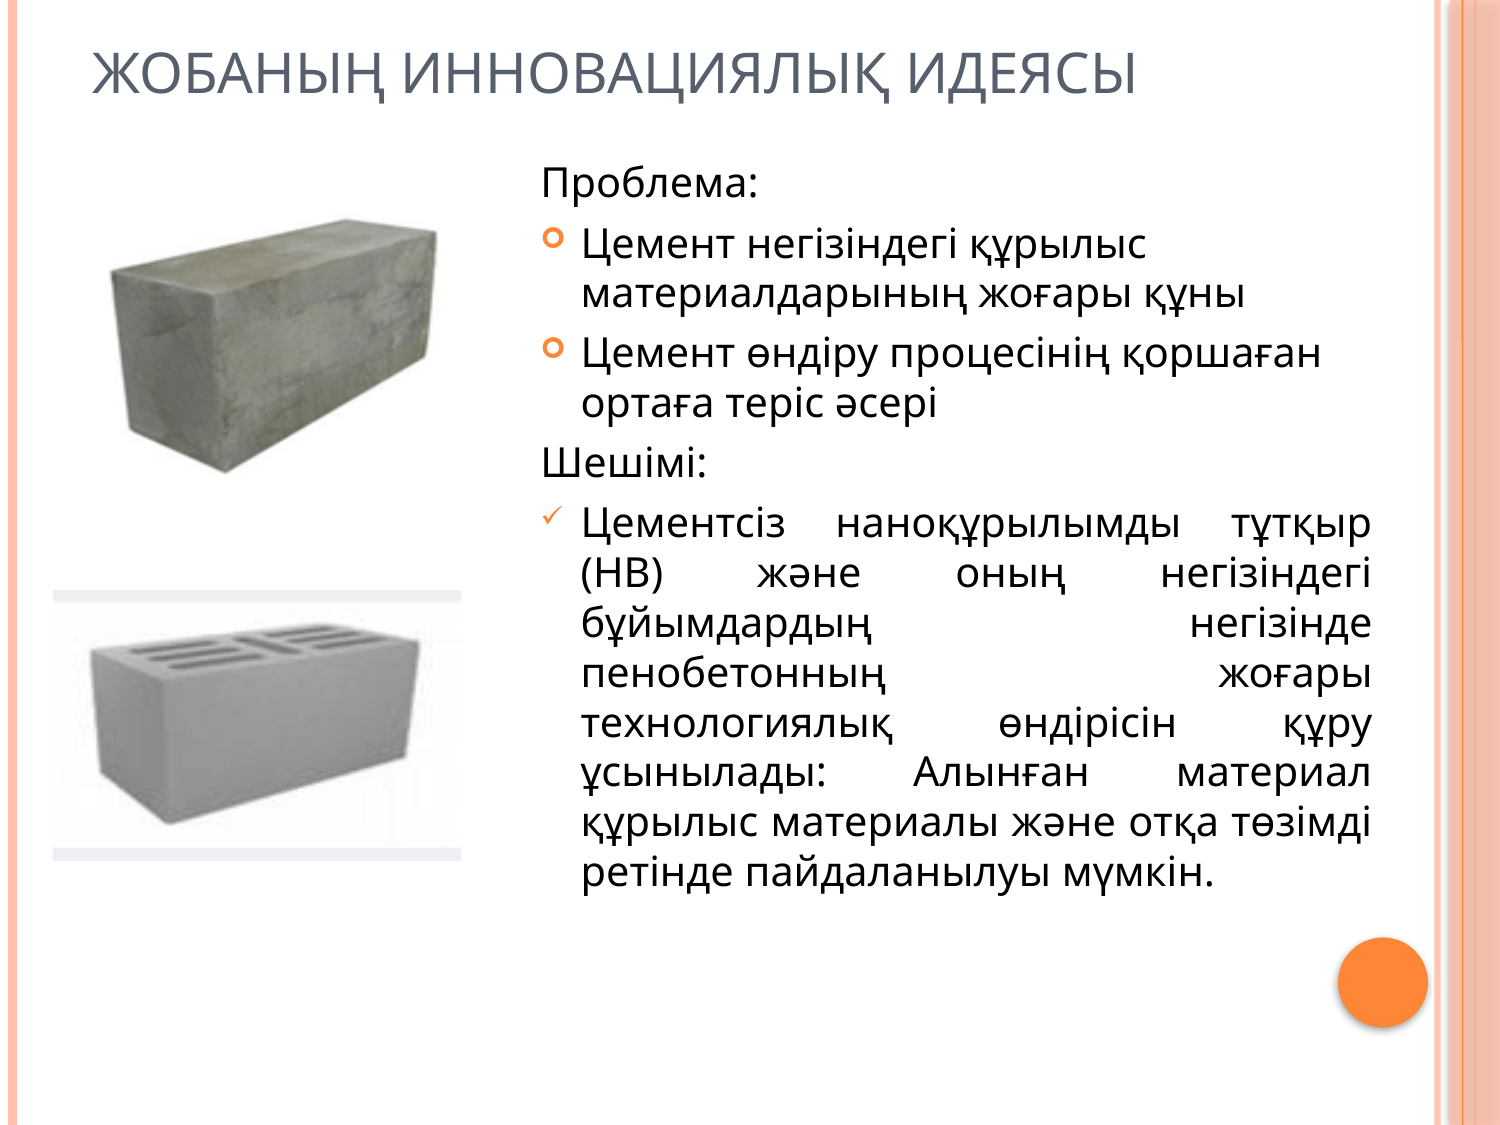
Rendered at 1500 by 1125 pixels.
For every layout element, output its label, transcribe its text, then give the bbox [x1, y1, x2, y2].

list Проблема: Цемент негізіндегі құрылыс материалдарының жоғары құны Цемент өндіру процесінің қоршаған ортаға теріс әсері Шешімі: Цементсіз наноқұрылымды тұтқыр (НВ) және оның негізіндегі бұйымдардың негізінде пенобетонның жоғары технологиялық өндірісін құру ұсынылады: Алынған материал құрылыс материалы және отқа төзімді ретінде пайдаланылуы мүмкін. [525, 149, 1388, 949]
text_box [52, 185, 462, 862]
title ЖОБАНЫҢ ИННОВАЦИЯЛЫҚ ИДЕЯСЫ [77, 0, 1303, 113]
